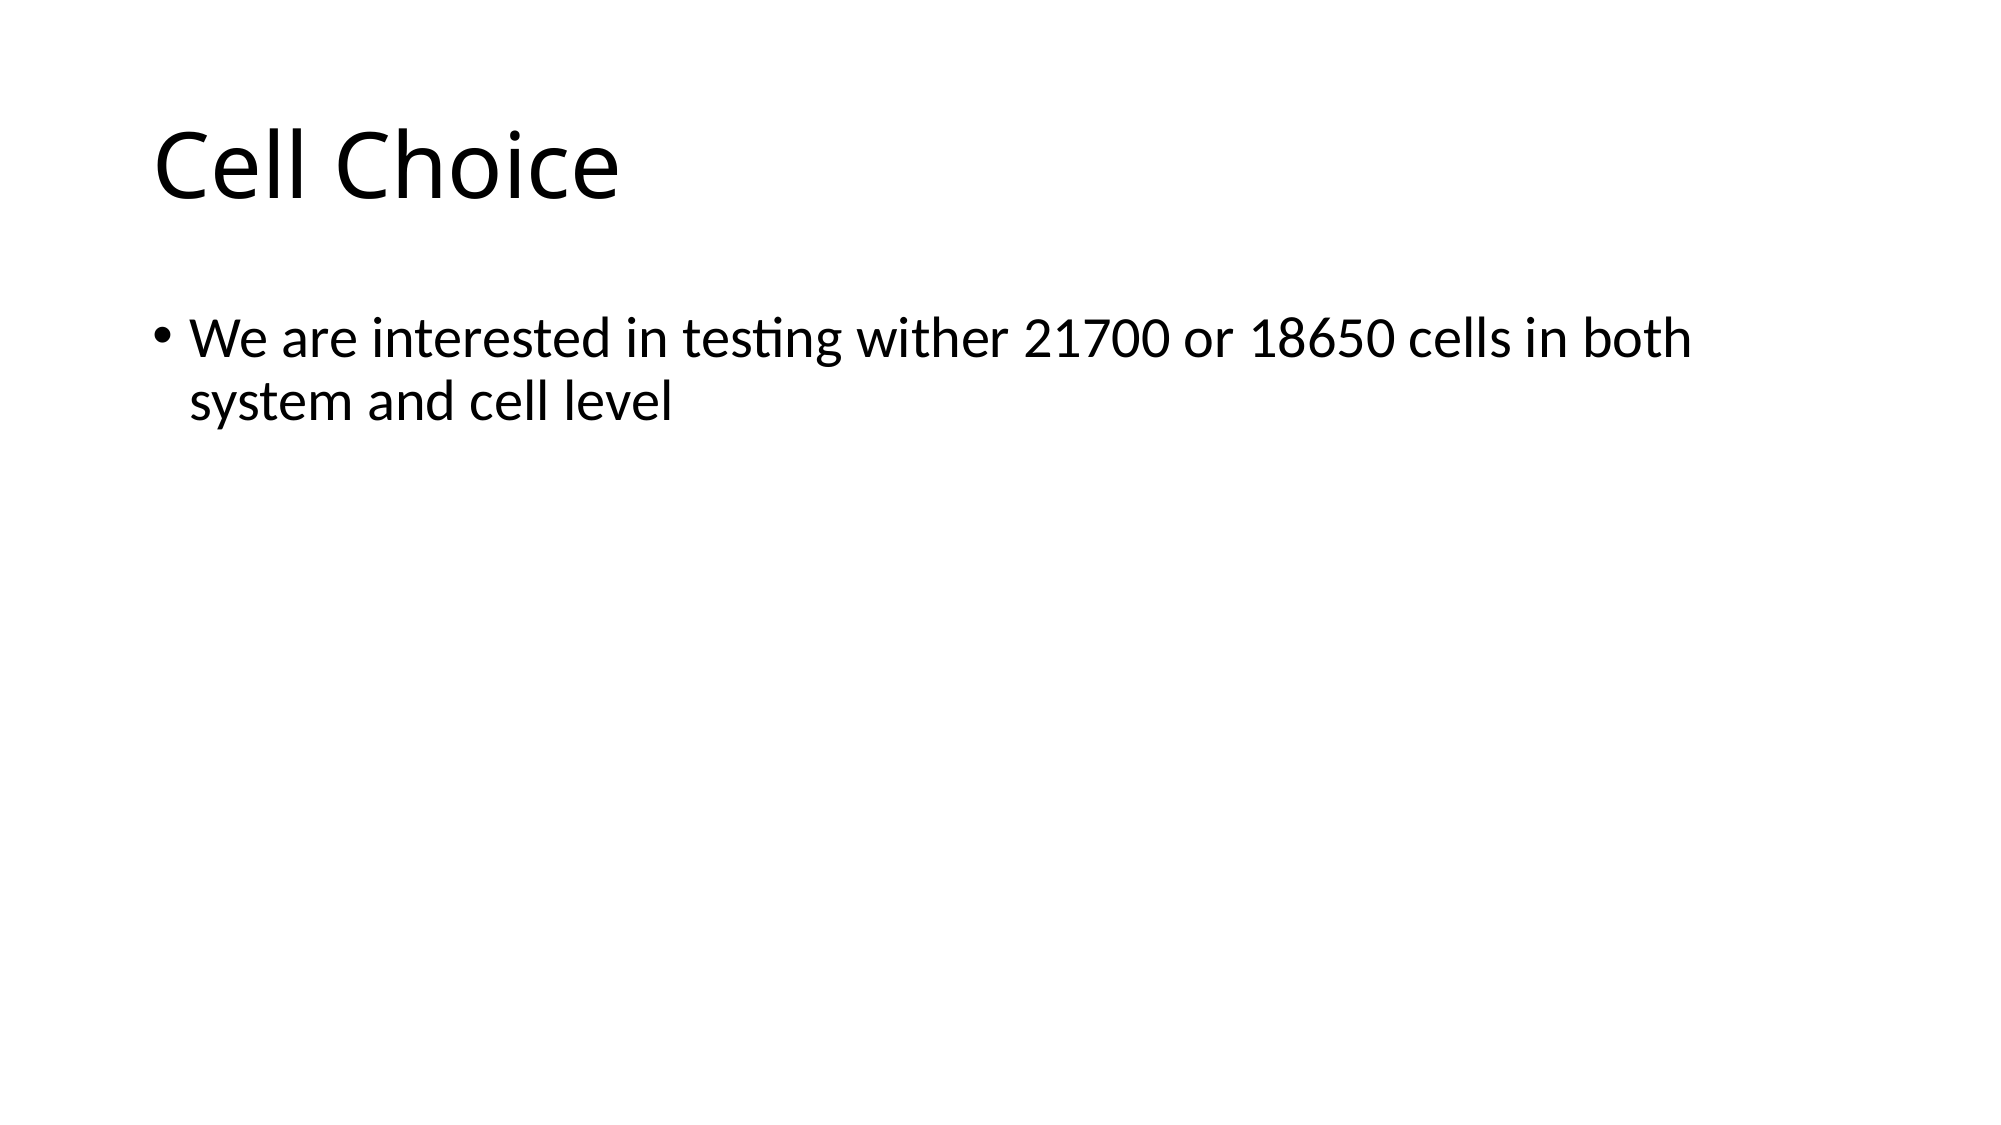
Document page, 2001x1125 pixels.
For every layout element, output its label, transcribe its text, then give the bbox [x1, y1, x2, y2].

list We are interested in testing wither 21700 or 18650 cells in both system and cell level [137, 299, 1863, 1014]
title Cell Choice [137, 59, 1863, 278]
